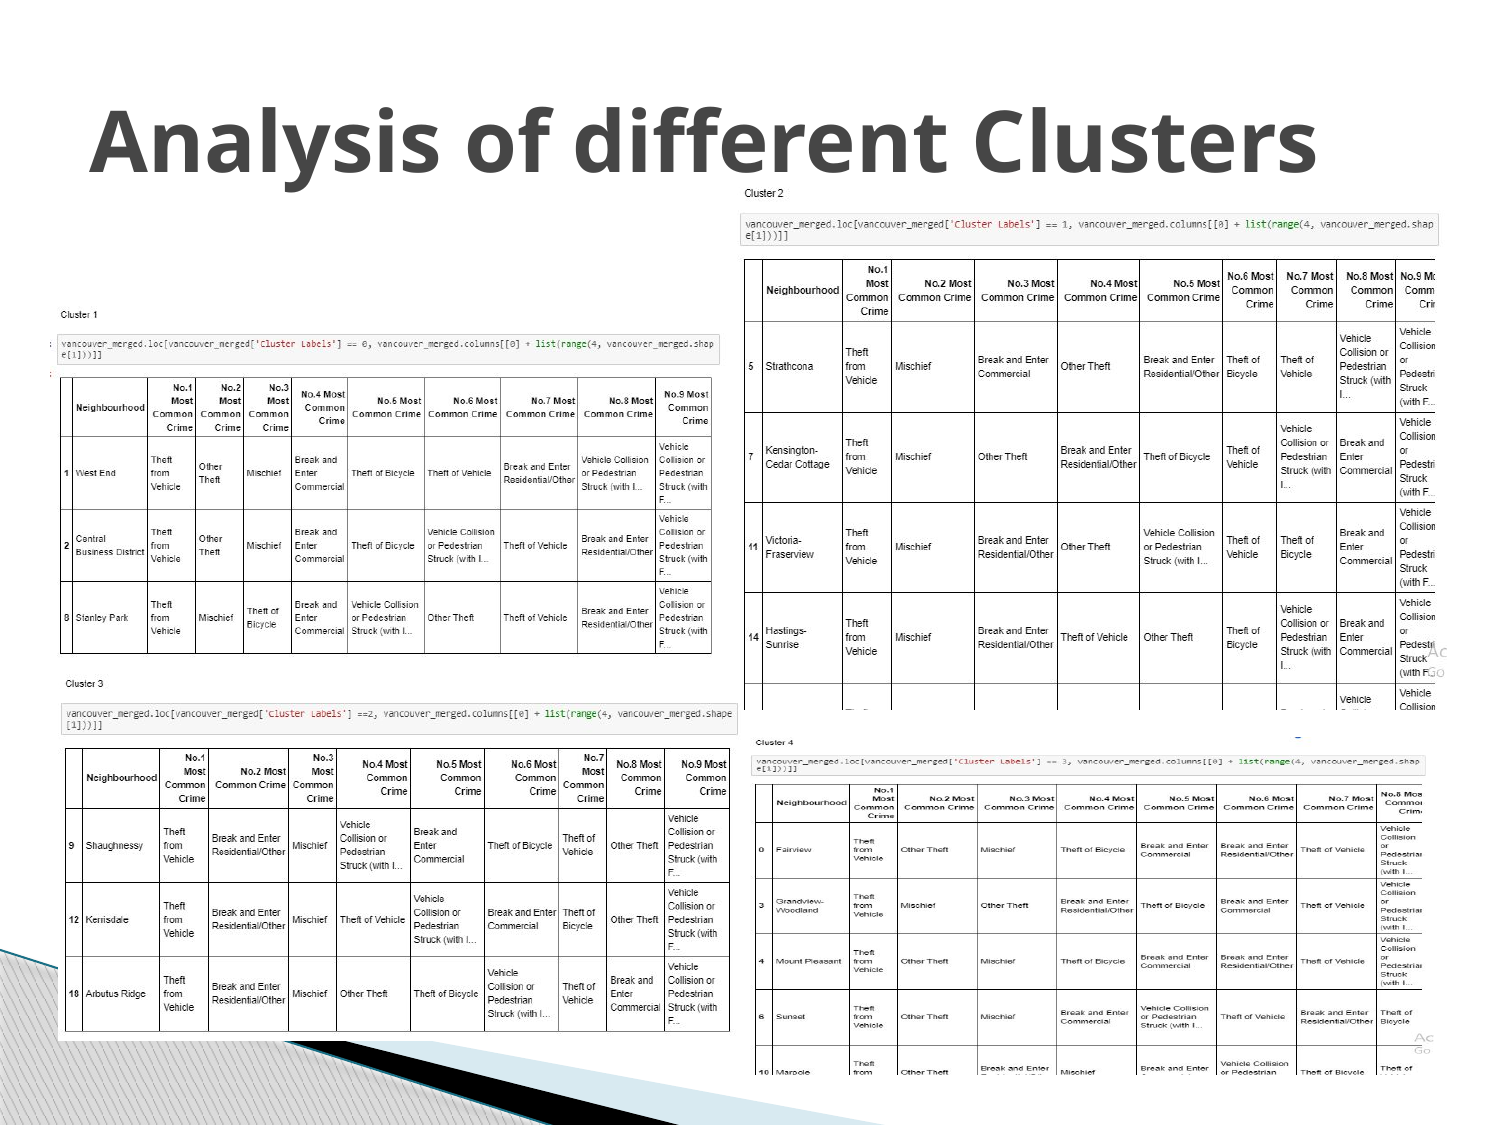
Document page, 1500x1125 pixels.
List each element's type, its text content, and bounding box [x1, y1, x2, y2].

picture [749, 737, 1434, 1075]
picture [58, 187, 1447, 1041]
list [49, 299, 731, 667]
title Analysis of different Clusters [75, 45, 1425, 233]
